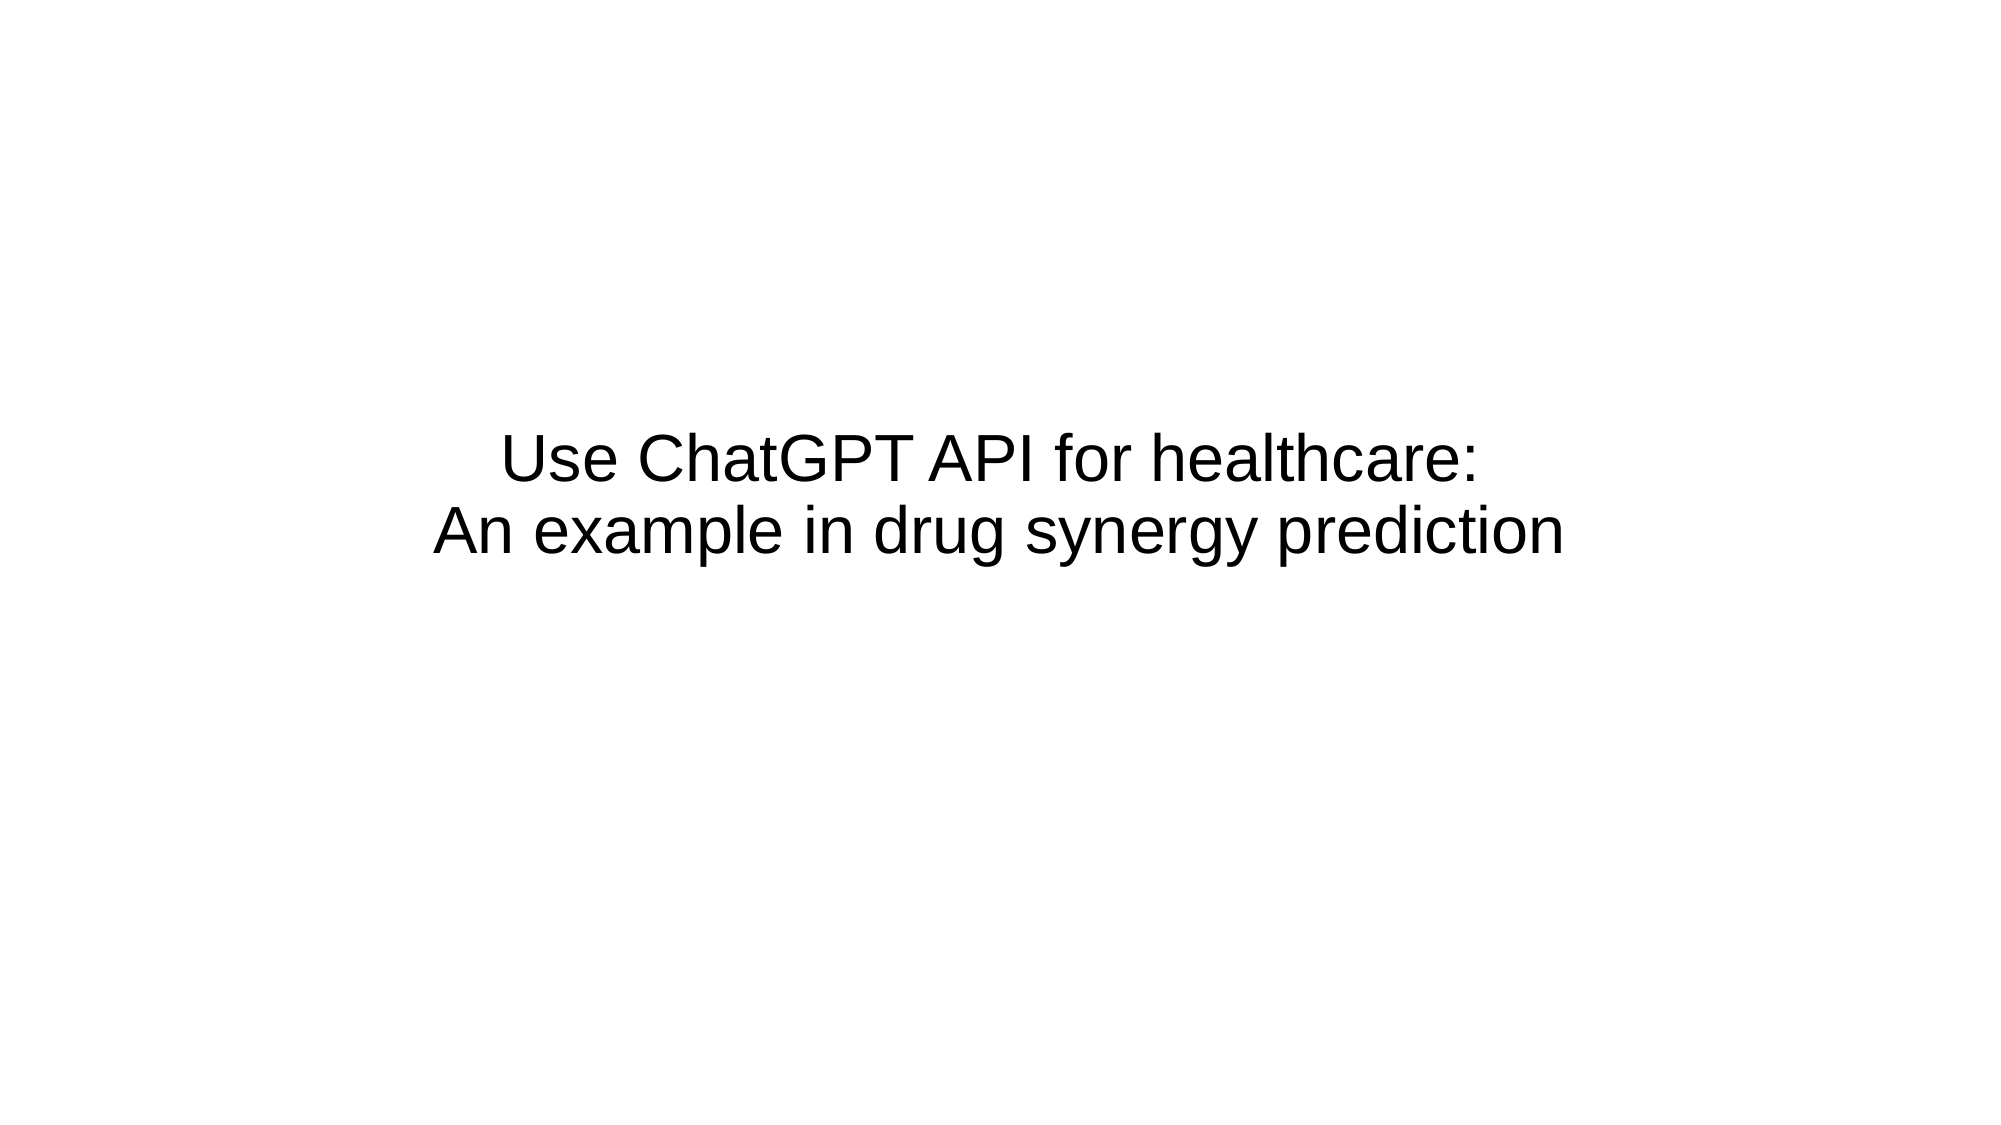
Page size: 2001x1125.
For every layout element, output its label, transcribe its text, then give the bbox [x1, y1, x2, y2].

title Use ChatGPT API for healthcare: An example in drug synergy prediction [249, 184, 1750, 576]
